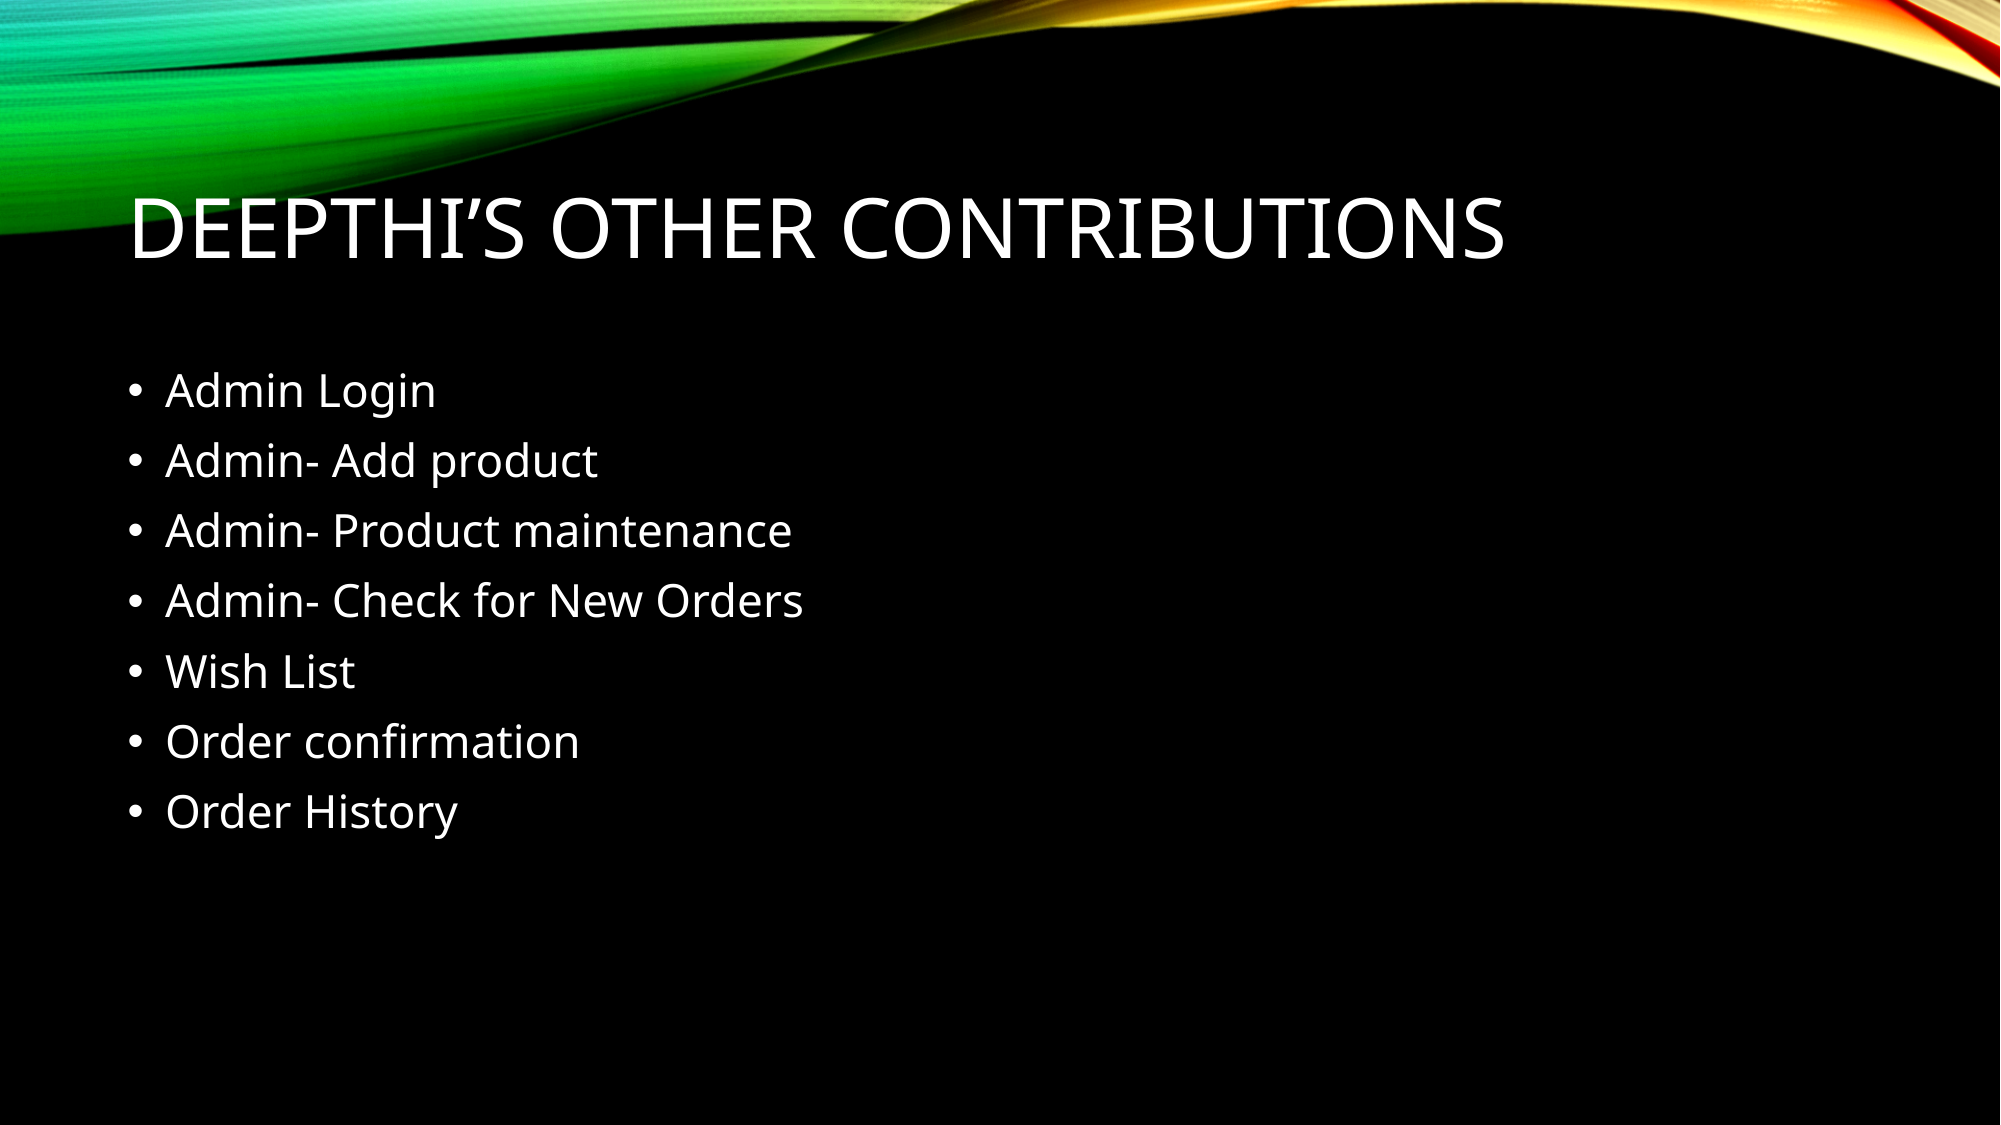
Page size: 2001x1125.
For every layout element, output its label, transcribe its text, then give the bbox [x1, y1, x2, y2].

picture [0, 0, 2000, 237]
title Deepthi’S other contributions [112, 125, 1888, 338]
list Admin Login Admin- Add product Admin- Product maintenance Admin- Check for New Orders Wish List Order confirmation Order History [112, 360, 1888, 1021]
